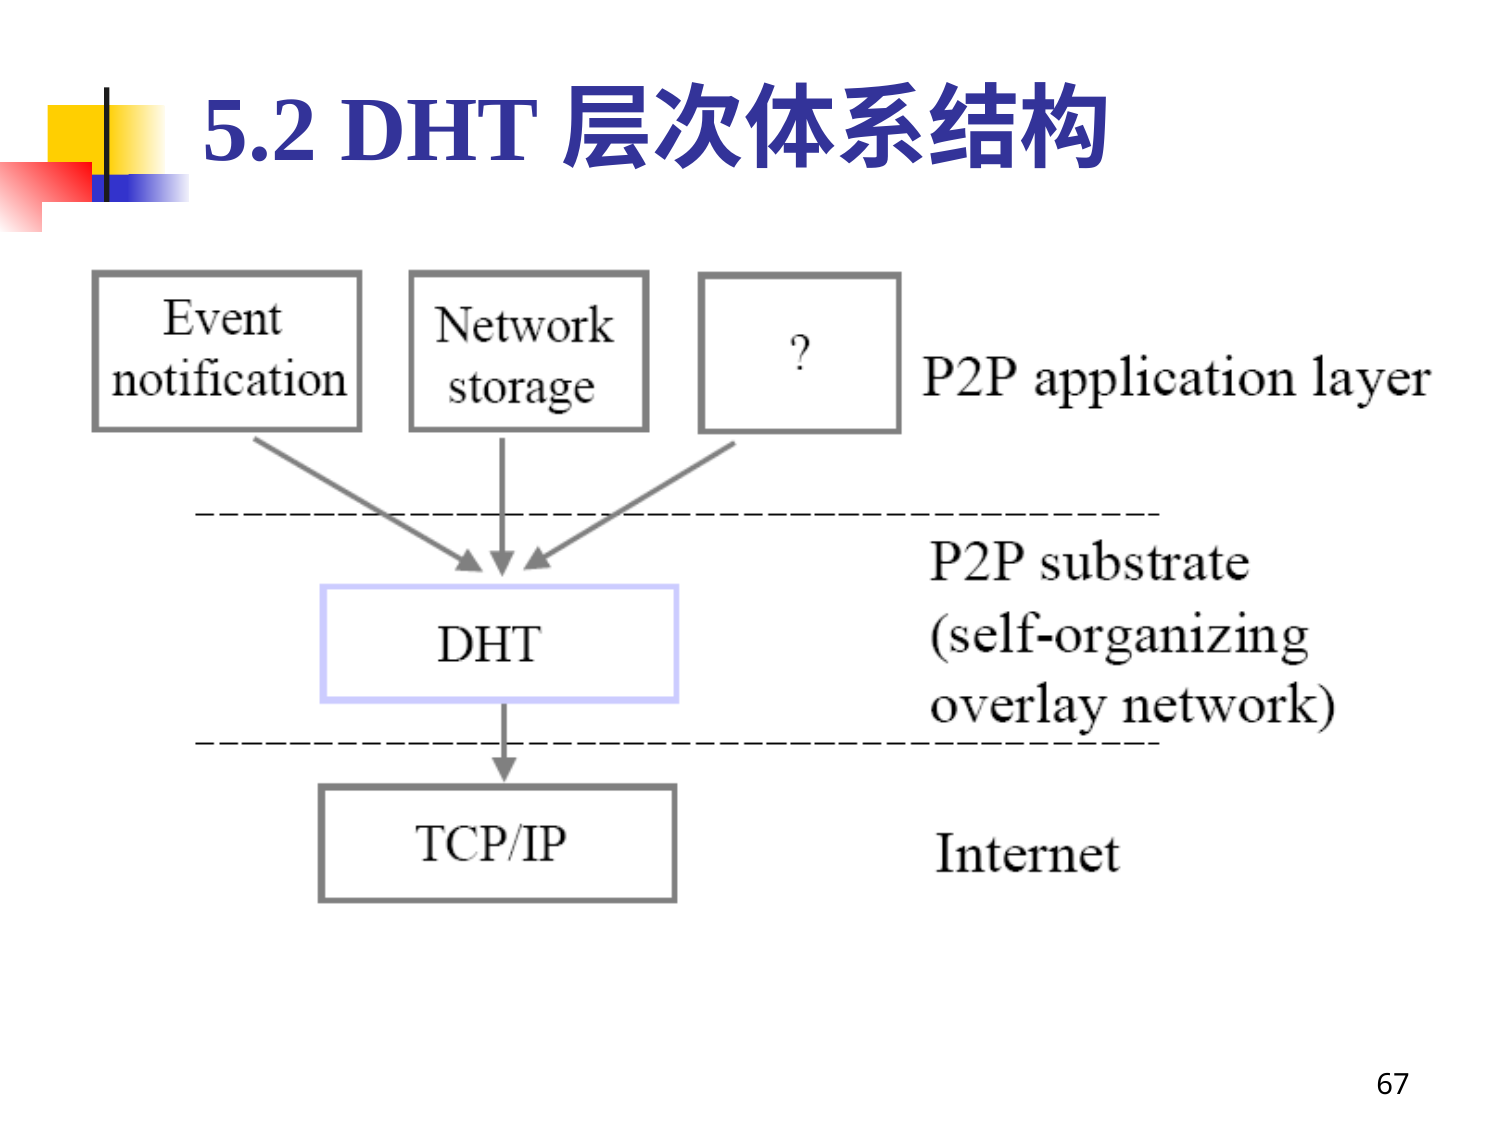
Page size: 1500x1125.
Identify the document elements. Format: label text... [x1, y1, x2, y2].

title 5.2 DHT层次体系结构 [187, 61, 1466, 187]
picture [41, 201, 1458, 922]
slide_number 67 [1112, 1037, 1425, 1113]
